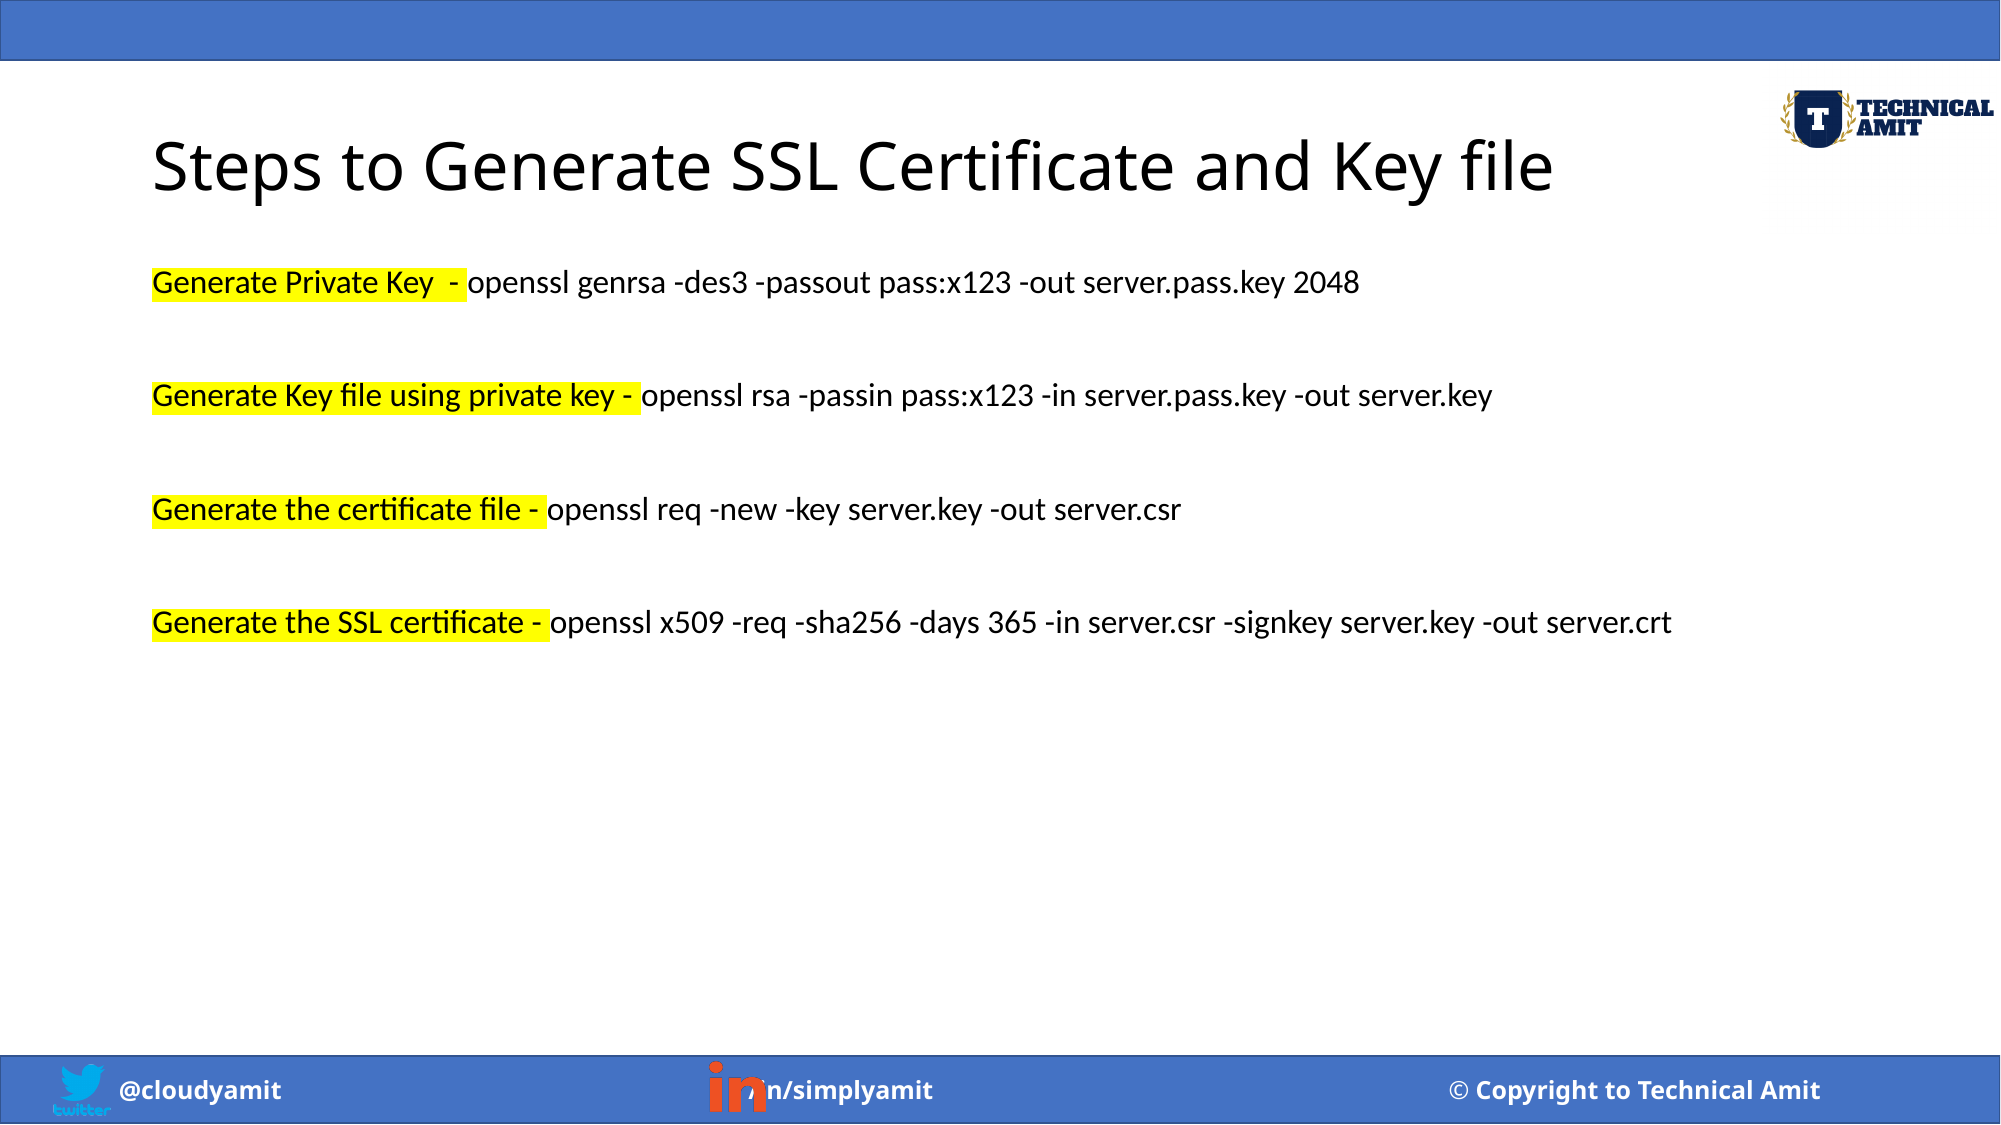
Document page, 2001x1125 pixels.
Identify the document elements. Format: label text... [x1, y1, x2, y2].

picture [47, 1061, 117, 1118]
picture [1863, 61, 1997, 234]
title Steps to Generate SSL Certificate and Key file [137, 59, 1863, 257]
list Generate Private Key - openssl genrsa -des3 -passout pass:x123 -out server.pass.key 2048 Generate Key file using private key - openssl rsa -passin pass:x123 -in server.pass.key -out server.key Generate the certificate file - openssl req -new -key server.key -out server.csr Generate the SSL certificate - openssl x509 -req -sha256 -days 365 -in server.csr -signkey server.key -out server.crt [137, 257, 1863, 1014]
picture [709, 1061, 766, 1112]
